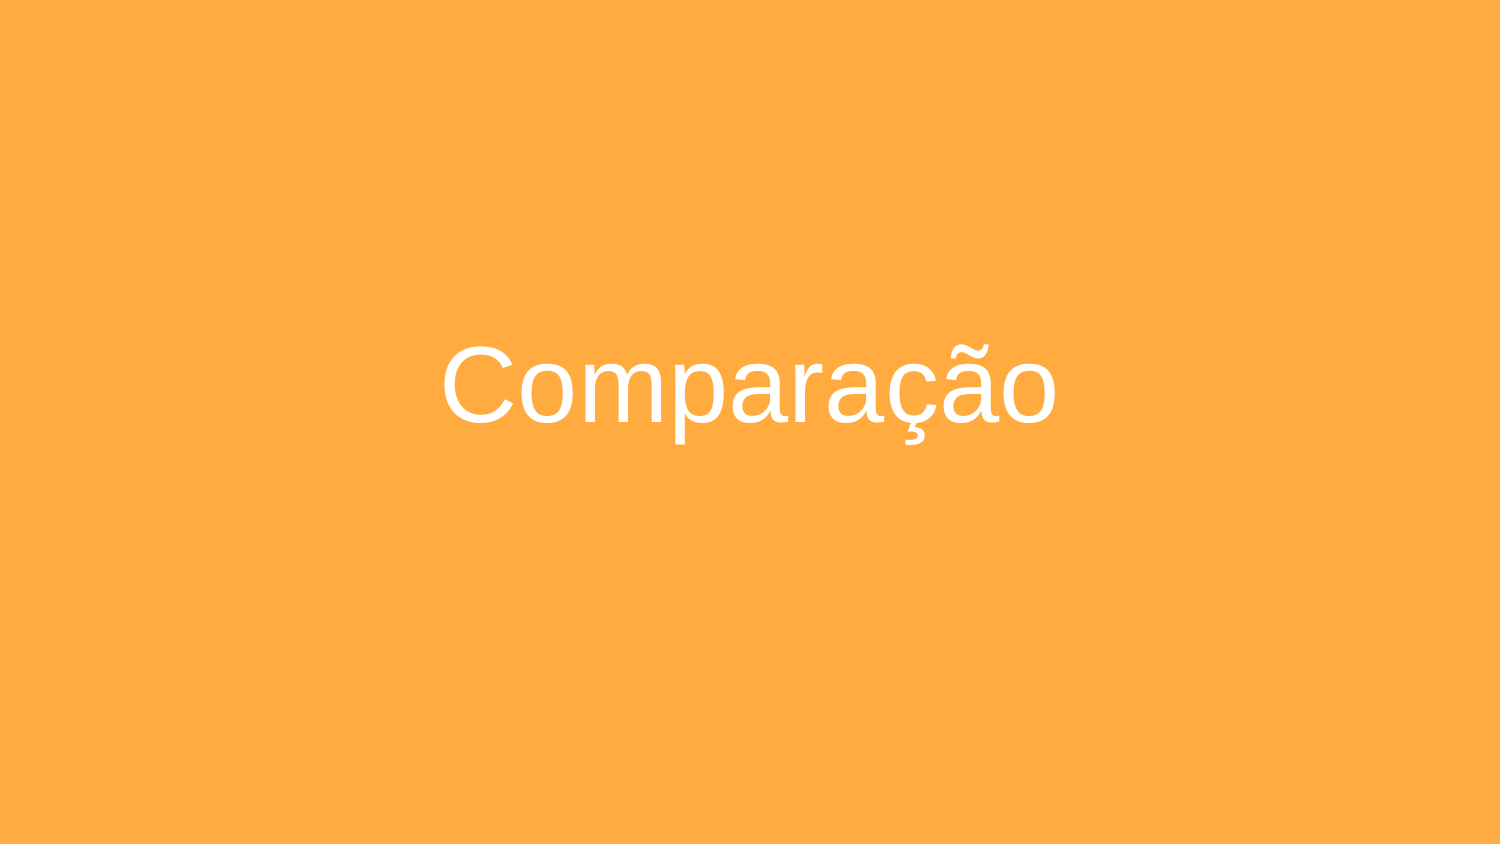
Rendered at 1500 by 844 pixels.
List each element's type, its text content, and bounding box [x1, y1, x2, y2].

title Comparação [51, 122, 1449, 459]
